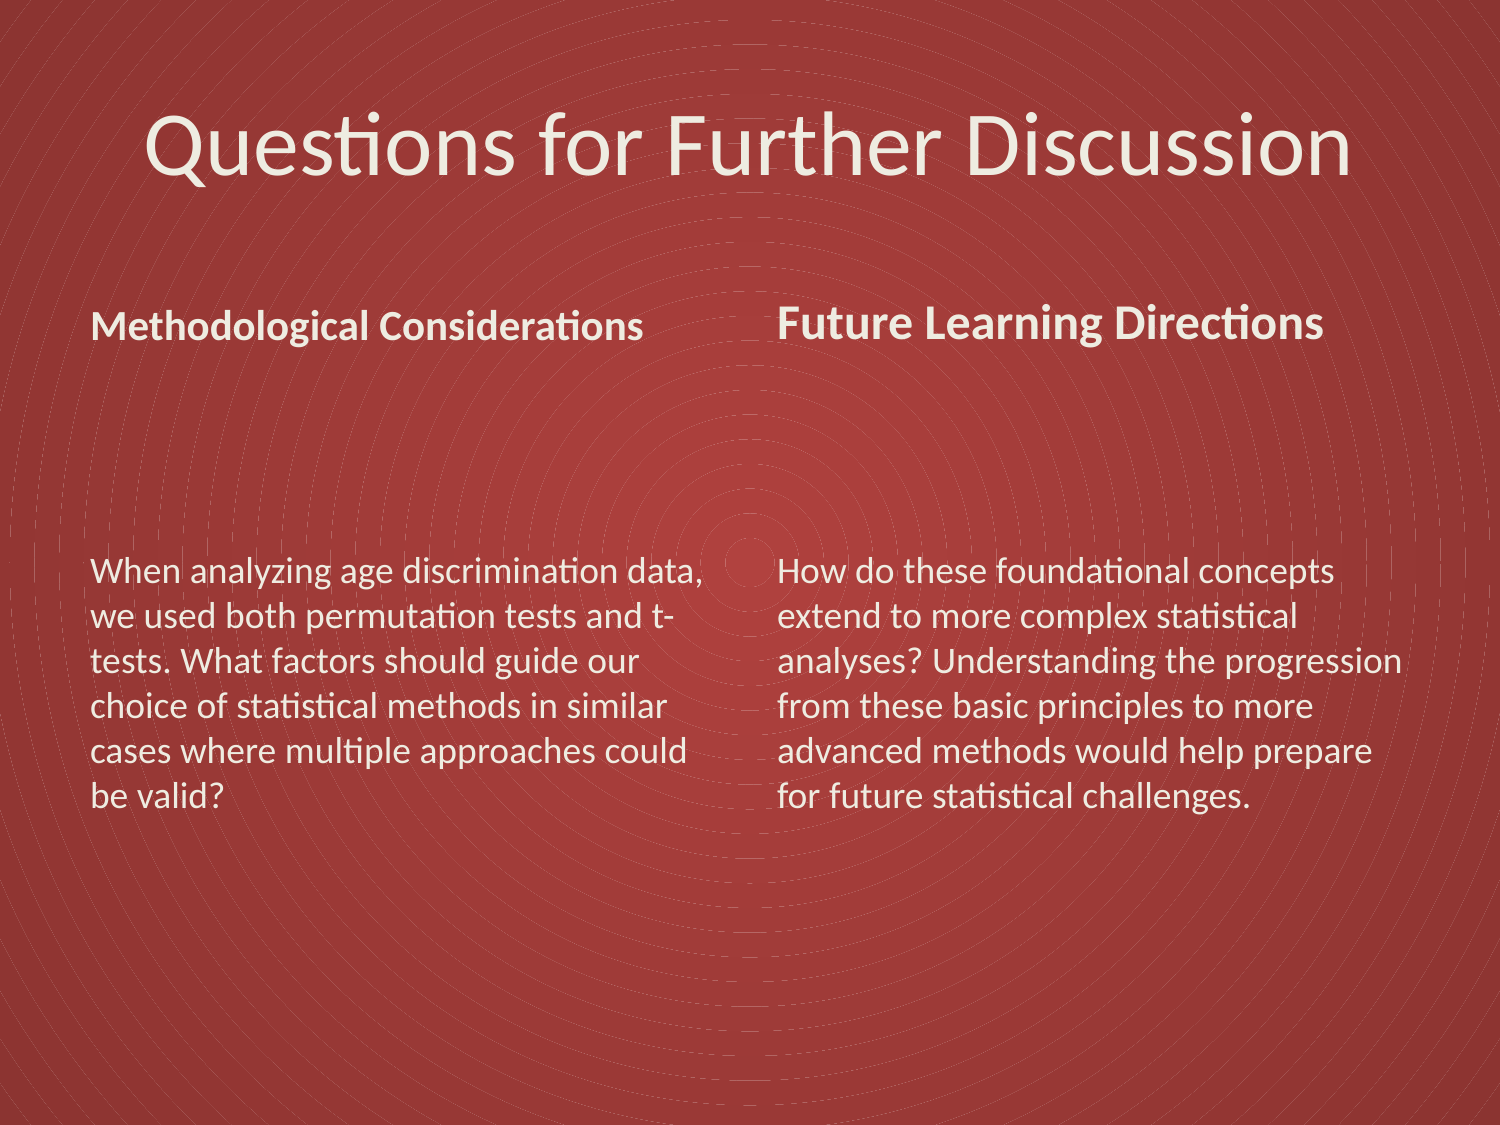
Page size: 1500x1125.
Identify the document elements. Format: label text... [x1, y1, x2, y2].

list Methodological Considerations [75, 251, 738, 356]
list How do these foundational concepts extend to more complex statistical analyses? Understanding the progression from these basic principles to more advanced methods would help prepare for future statistical challenges. [761, 356, 1425, 1005]
title Questions for Further Discussion [75, 45, 1425, 233]
list Future Learning Directions [761, 251, 1425, 356]
list When analyzing age discrimination data, we used both permutation tests and t-tests. What factors should guide our choice of statistical methods in similar cases where multiple approaches could be valid? [75, 356, 738, 1005]
